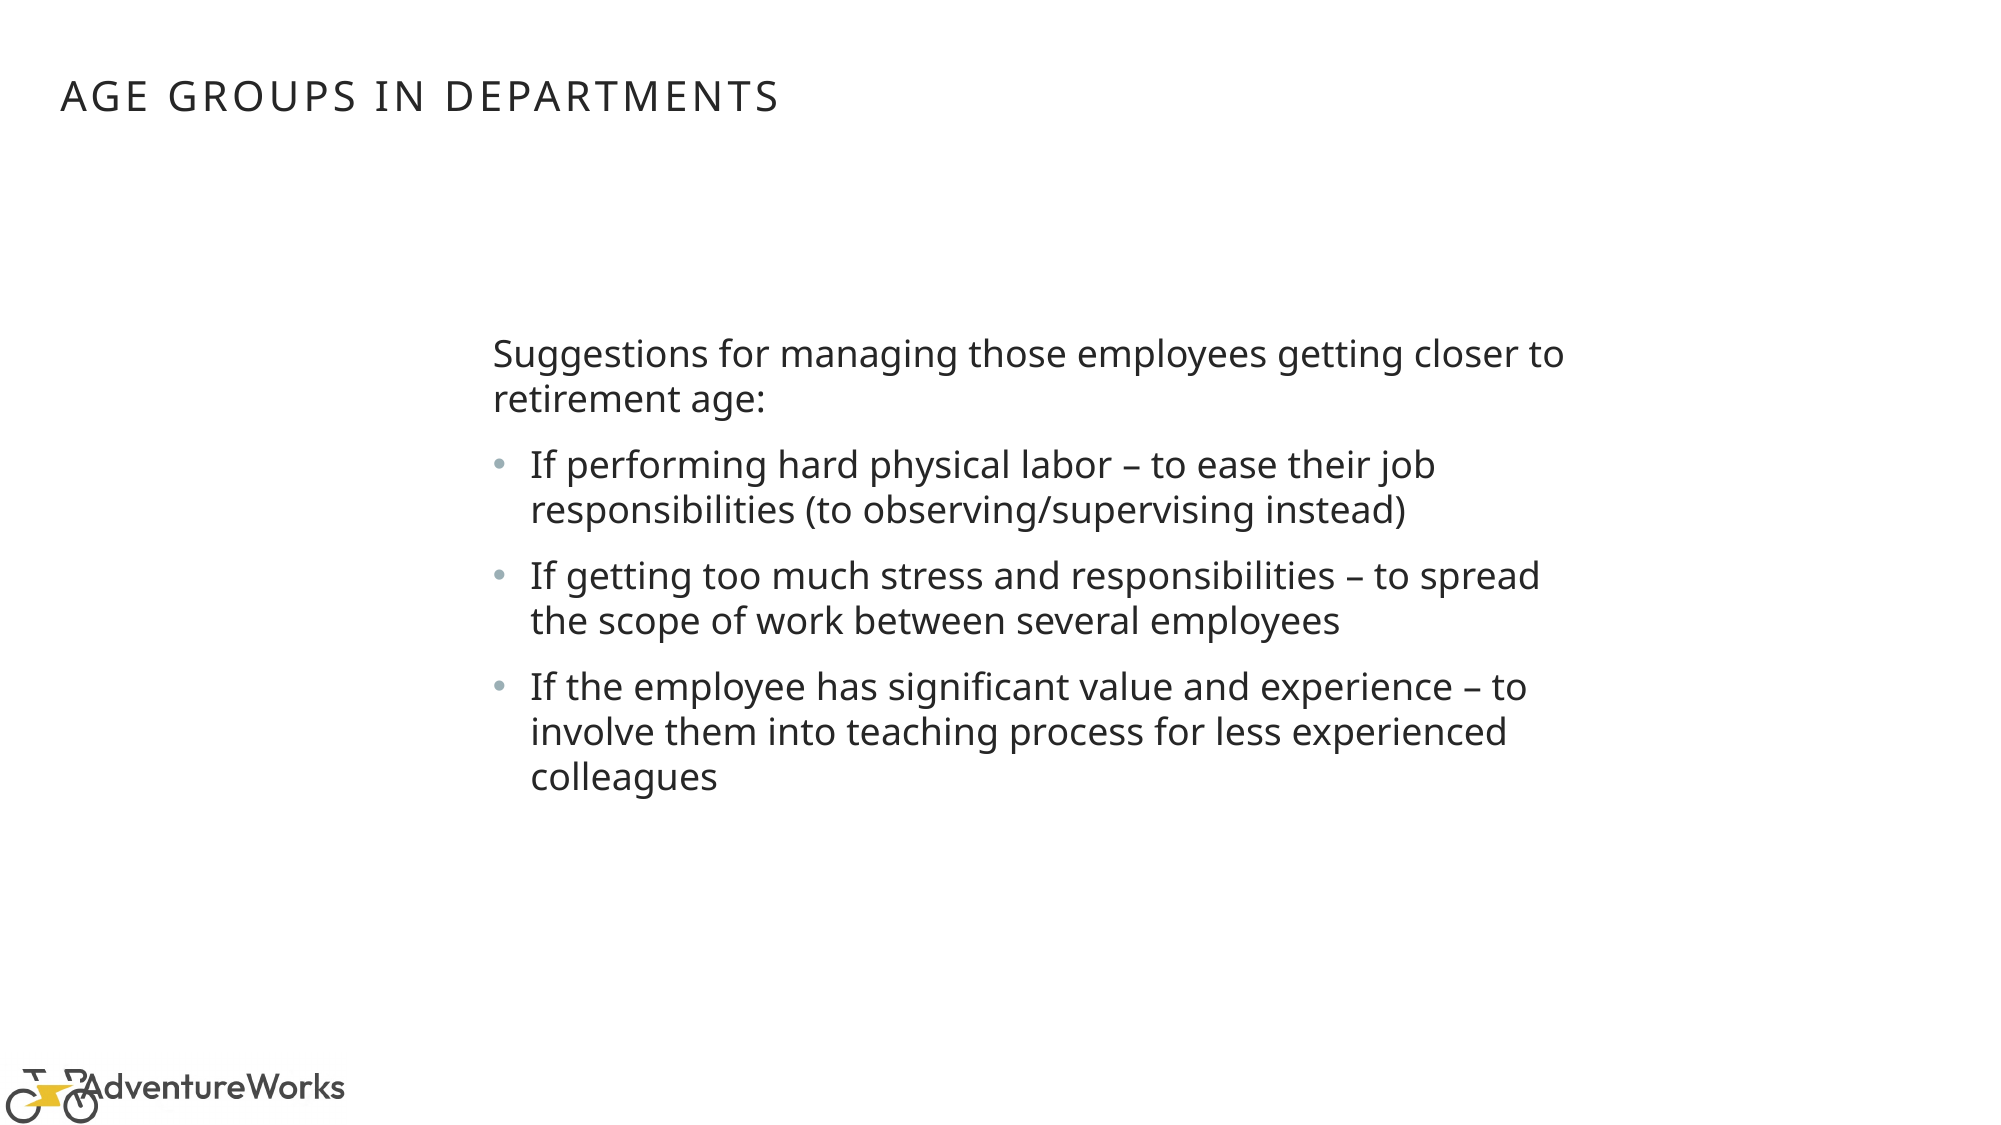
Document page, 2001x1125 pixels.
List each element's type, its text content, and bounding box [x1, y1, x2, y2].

picture [0, 1052, 347, 1125]
list Suggestions for managing those employees getting closer to retirement age: If performing hard physical labor – to ease their job responsibilities (to observing/supervising instead) If getting too much stress and responsibilities – to spread the scope of work between several employees If the employee has significant value and experience – to involve them into teaching process for less experienced colleagues [477, 322, 1591, 832]
title age groups in departments [0, 0, 1056, 198]
